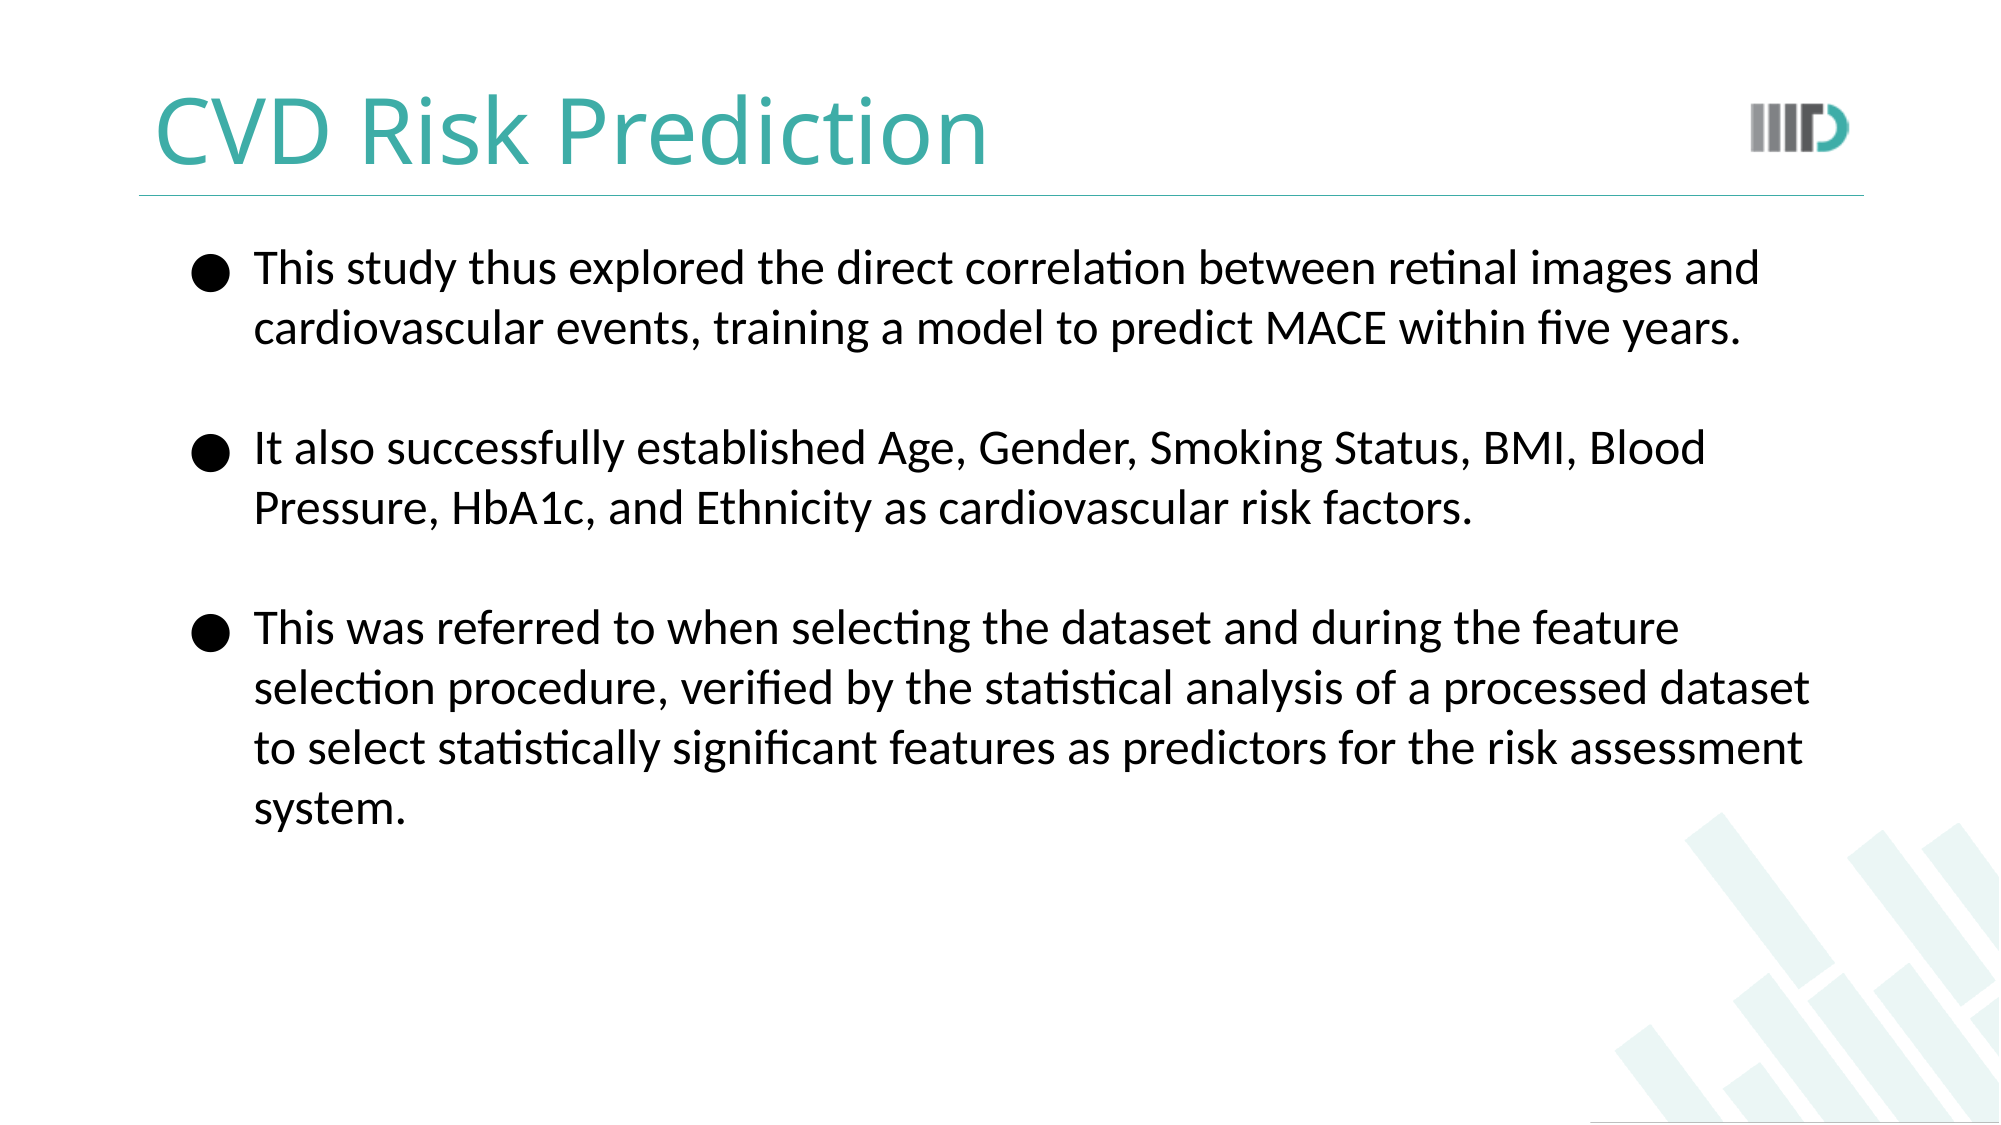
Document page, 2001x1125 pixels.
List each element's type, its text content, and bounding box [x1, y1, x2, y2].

list This study thus explored the direct correlation between retinal images and cardiovascular events, training a model to predict MACE within five years. It also successfully established Age, Gender, Smoking Status, BMI, Blood Pressure, HbA1c, and Ethnicity as cardiovascular risk factors. This was referred to when selecting the dataset and during the feature selection procedure, verified by the statistical analysis of a processed dataset to select statistically significant features as predictors for the risk assessment system. [138, 226, 1864, 1014]
title CVD Risk Prediction [138, 60, 1689, 196]
picture [1590, 785, 2000, 1125]
picture [1732, 91, 1864, 165]
